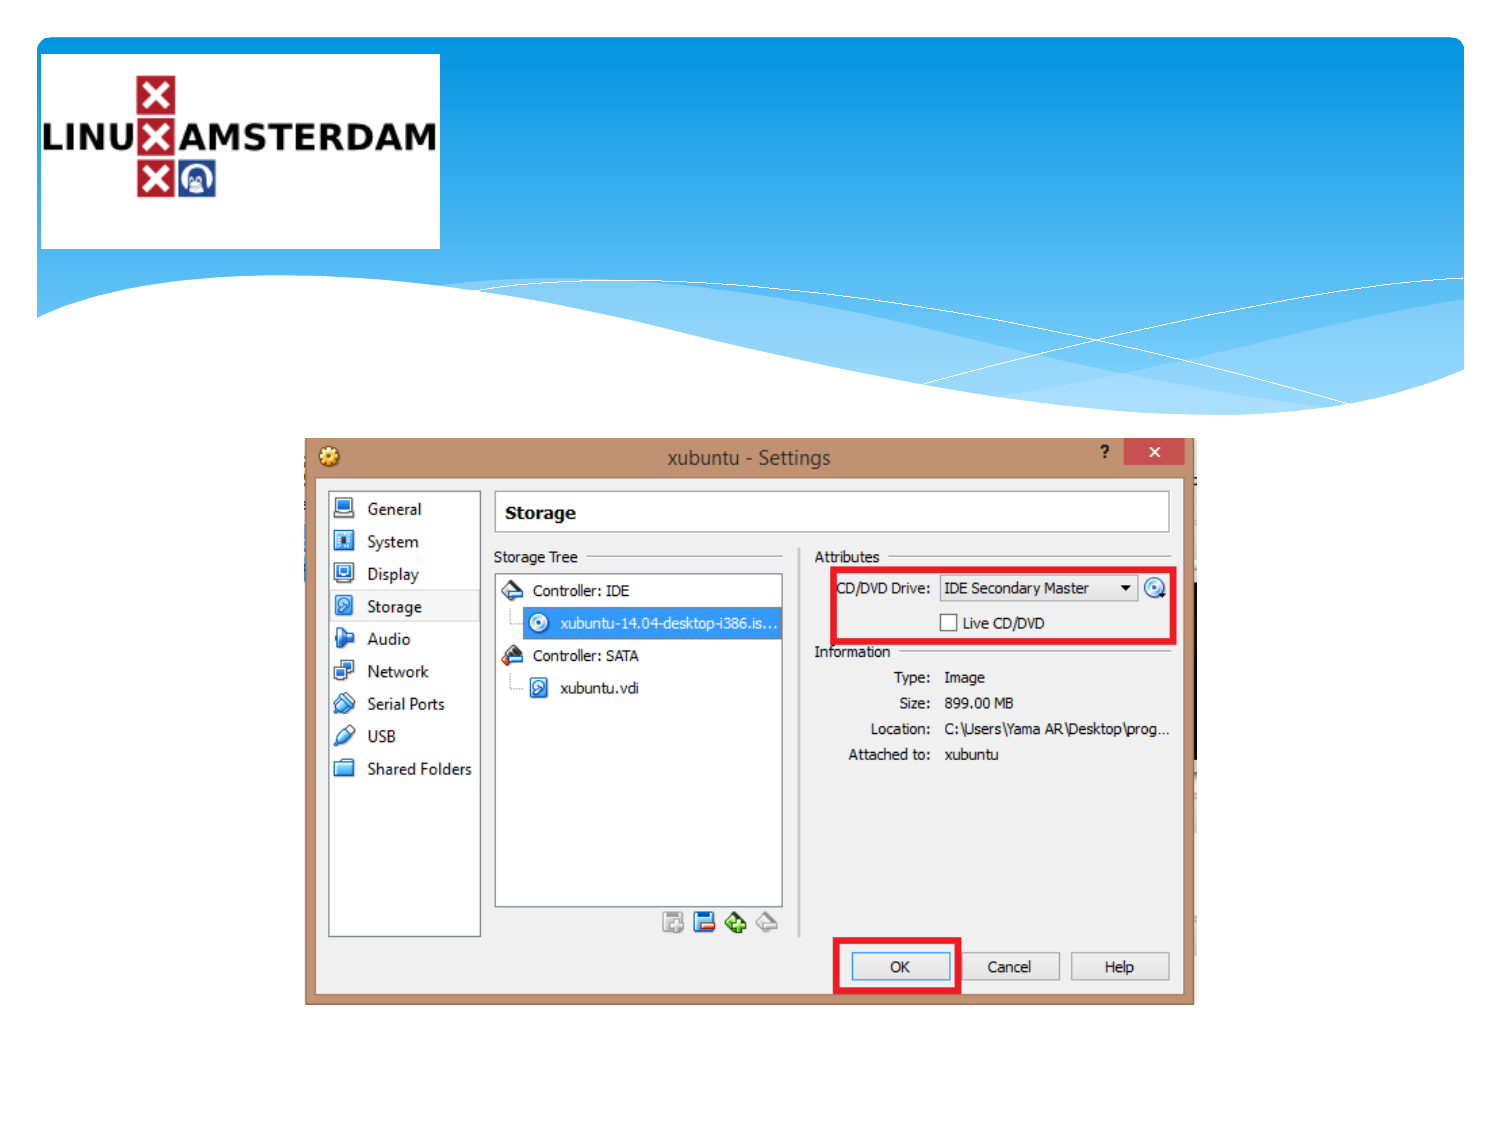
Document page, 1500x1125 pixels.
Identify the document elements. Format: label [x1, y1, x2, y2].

picture [40, 55, 440, 249]
list [304, 438, 1197, 1006]
